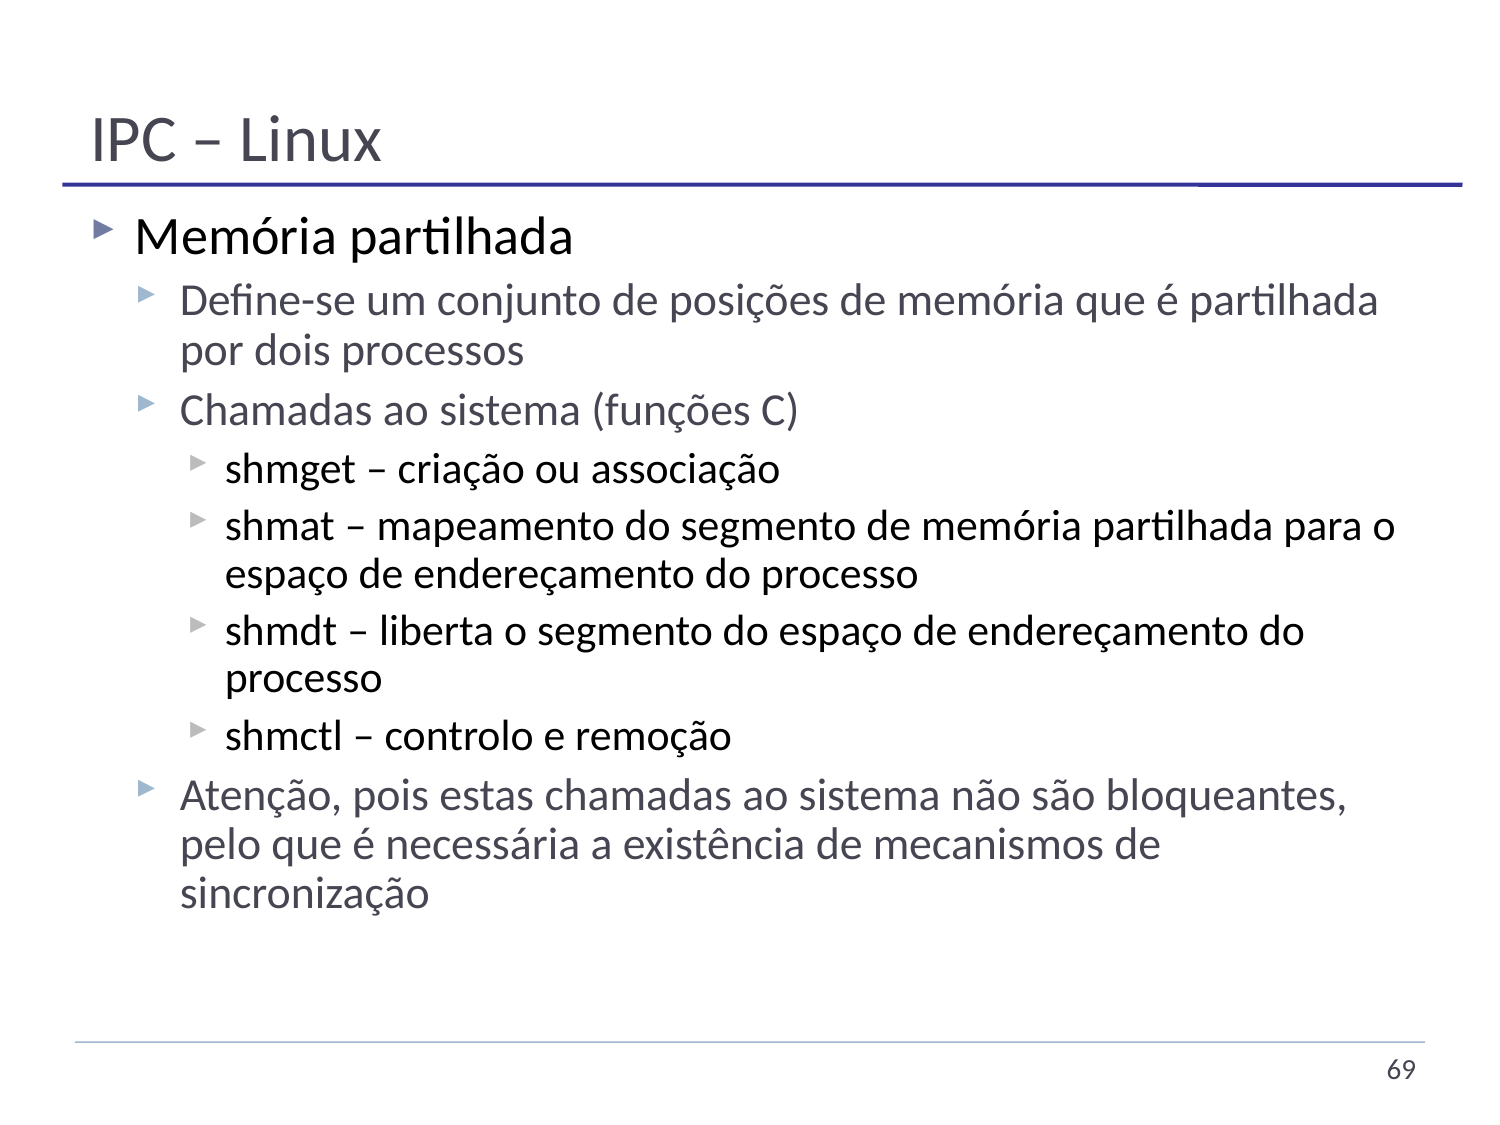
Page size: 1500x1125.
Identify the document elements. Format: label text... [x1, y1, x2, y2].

slide_number 69 [1104, 1042, 1432, 1103]
title IPC – Linux [75, 19, 1425, 183]
list Memória partilhada Define-se um conjunto de posições de memória que é partilhada por dois processos Chamadas ao sistema (funções C) shmget – criação ou associação shmat – mapeamento do segmento de memória partilhada para o espaço de endereçamento do processo shmdt – liberta o segmento do espaço de endereçamento do processo shmctl – controlo e remoção Atenção, pois estas chamadas ao sistema não são bloqueantes, pelo que é necessária a existência de mecanismos de sincronização [75, 200, 1425, 1010]
